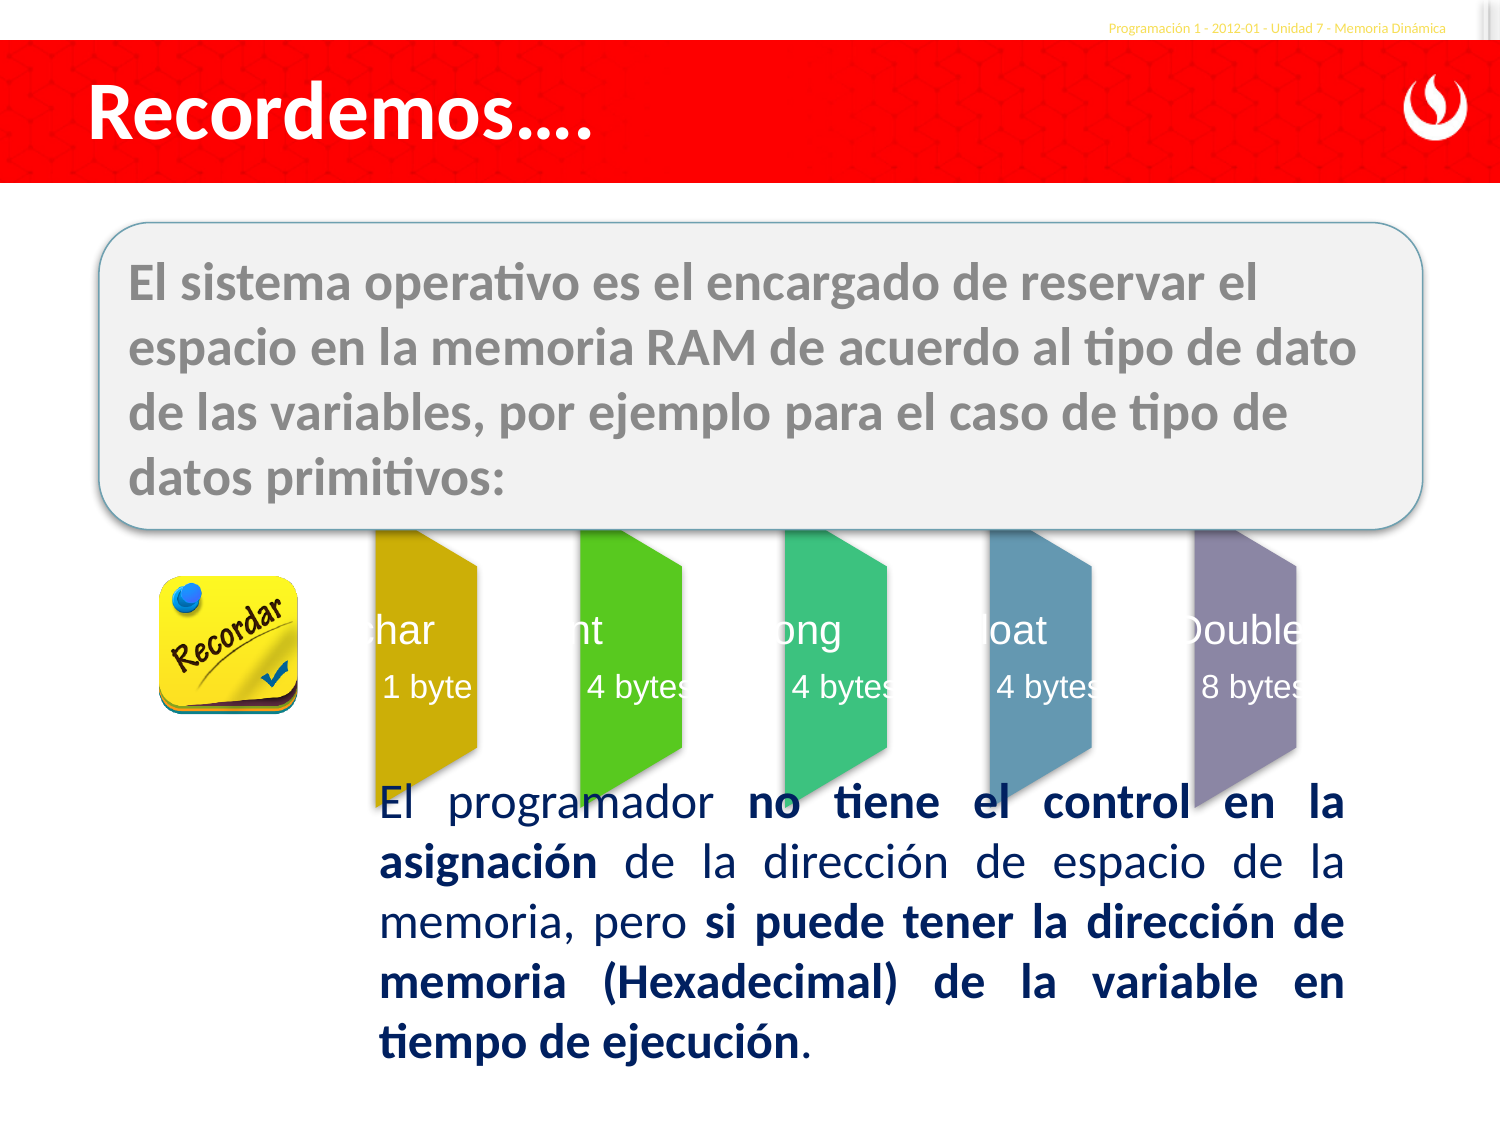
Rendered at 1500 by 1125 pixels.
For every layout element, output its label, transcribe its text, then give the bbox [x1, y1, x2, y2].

text_box El programador no tiene el control en la asignación de la dirección de espacio de la memoria, pero si puede tener la dirección de memoria (Hexadecimal) de la variable en tiempo de ejecución. [363, 761, 1361, 1106]
footer Programación 1 - 2012-01 - Unidad 7 - Memoria Dinámica [887, 11, 1462, 49]
text_box El sistema operativo es el encargado de reservar el espacio en la memoria RAM de acuerdo al tipo de dato de las variables, por ejemplo para el caso de tipo de datos primitivos: [98, 221, 1424, 531]
text_box Recordemos…. [72, 48, 704, 255]
picture [158, 576, 298, 716]
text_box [330, 576, 1341, 738]
picture [0, 40, 1500, 183]
